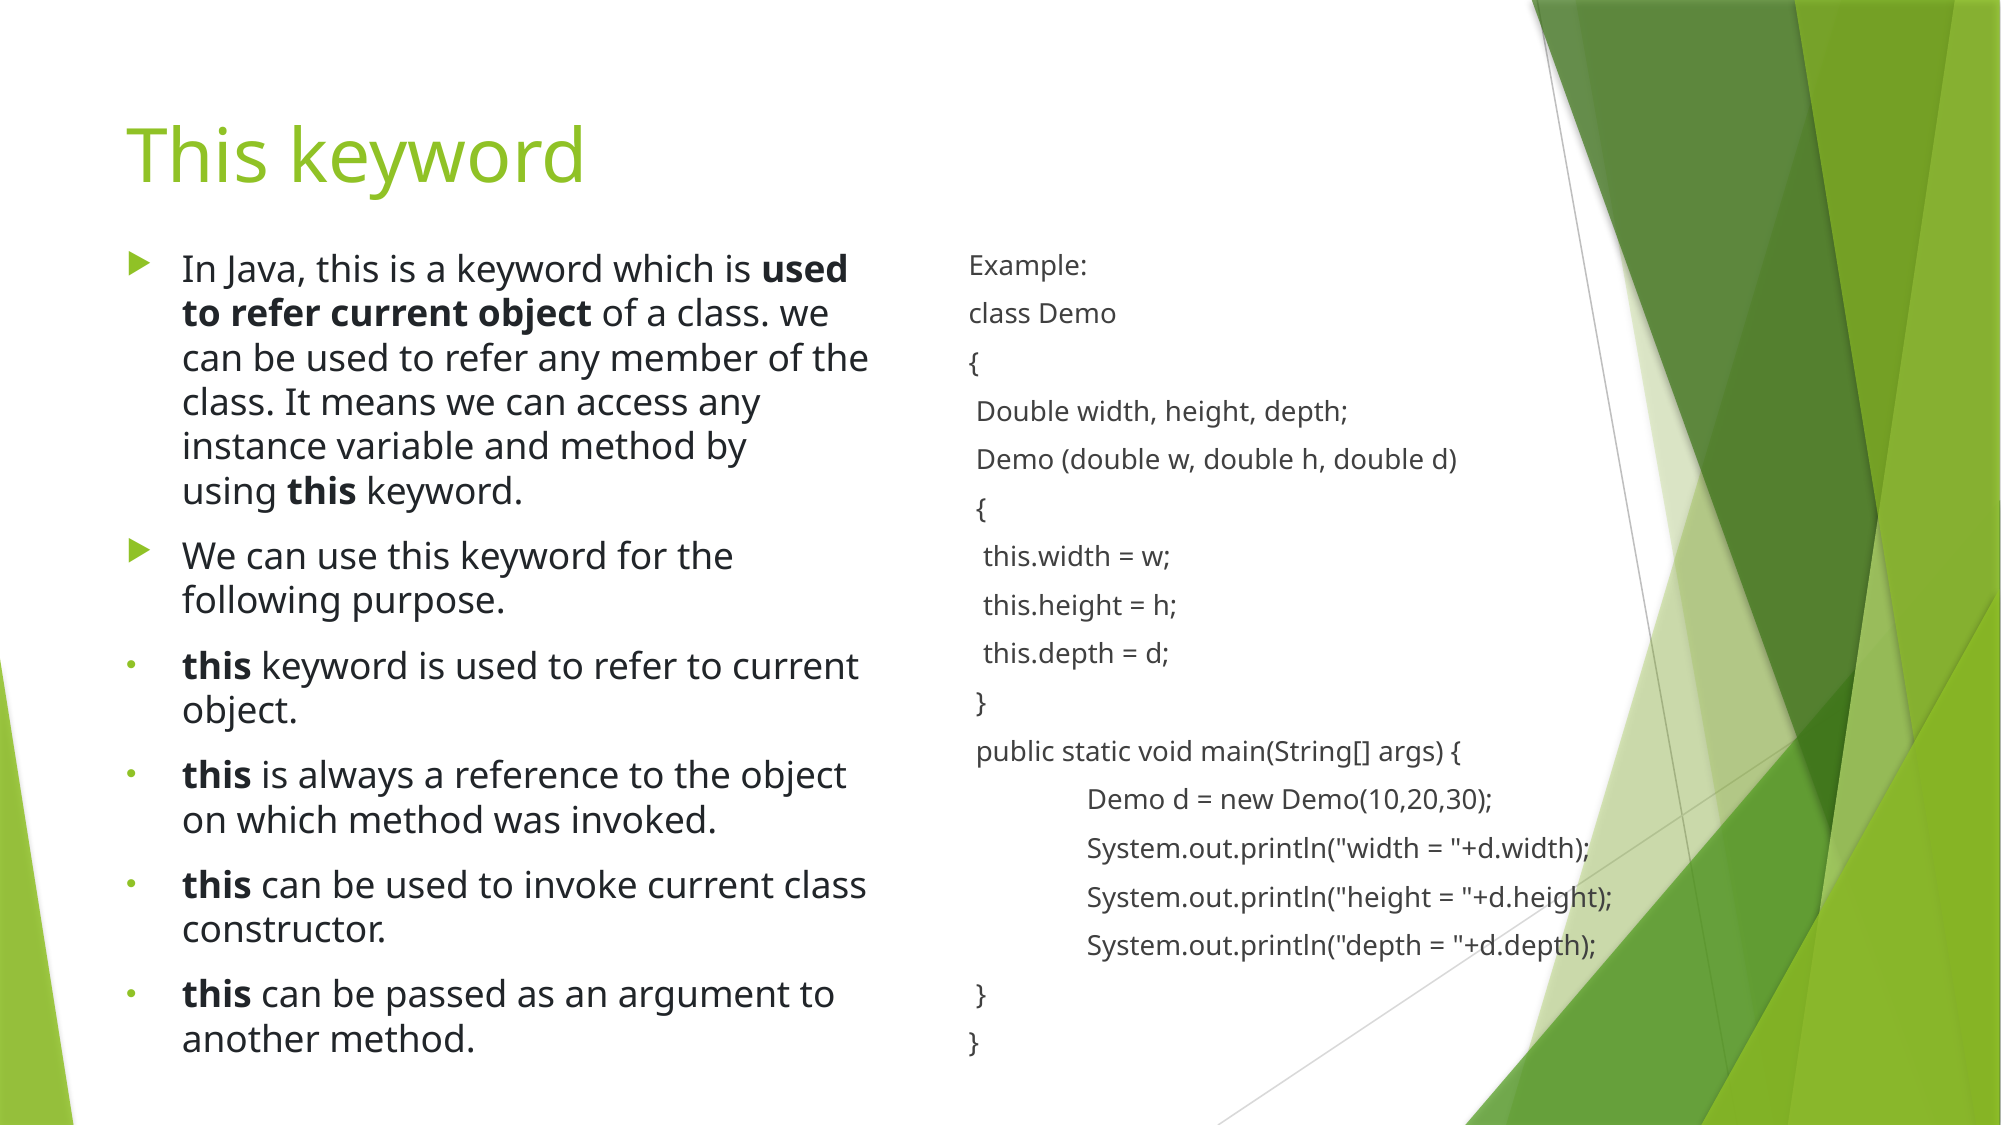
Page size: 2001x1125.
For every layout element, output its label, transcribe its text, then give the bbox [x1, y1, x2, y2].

title This keyword [111, 99, 1522, 317]
text_box Example: class Demo { Double width, height, depth; Demo (double w, double h, double d) { this.width = w; this.height = h; this.depth = d; } public static void main(String[] args) { Demo d = new Demo(10,20,30); System.out.println("width = "+d.width); System.out.println("height = "+d.height); System.out.println("depth = "+d.depth); } } [953, 239, 1795, 1070]
list In Java, this is a keyword which is used to refer current object of a class. we can be used to refer any member of the class. It means we can access any instance variable and method by using this keyword. We can use this keyword for the following purpose. this keyword is used to refer to current object. this is always a reference to the object on which method was invoked. this can be used to invoke current class constructor. this can be passed as an argument to another method. [111, 237, 912, 1070]
